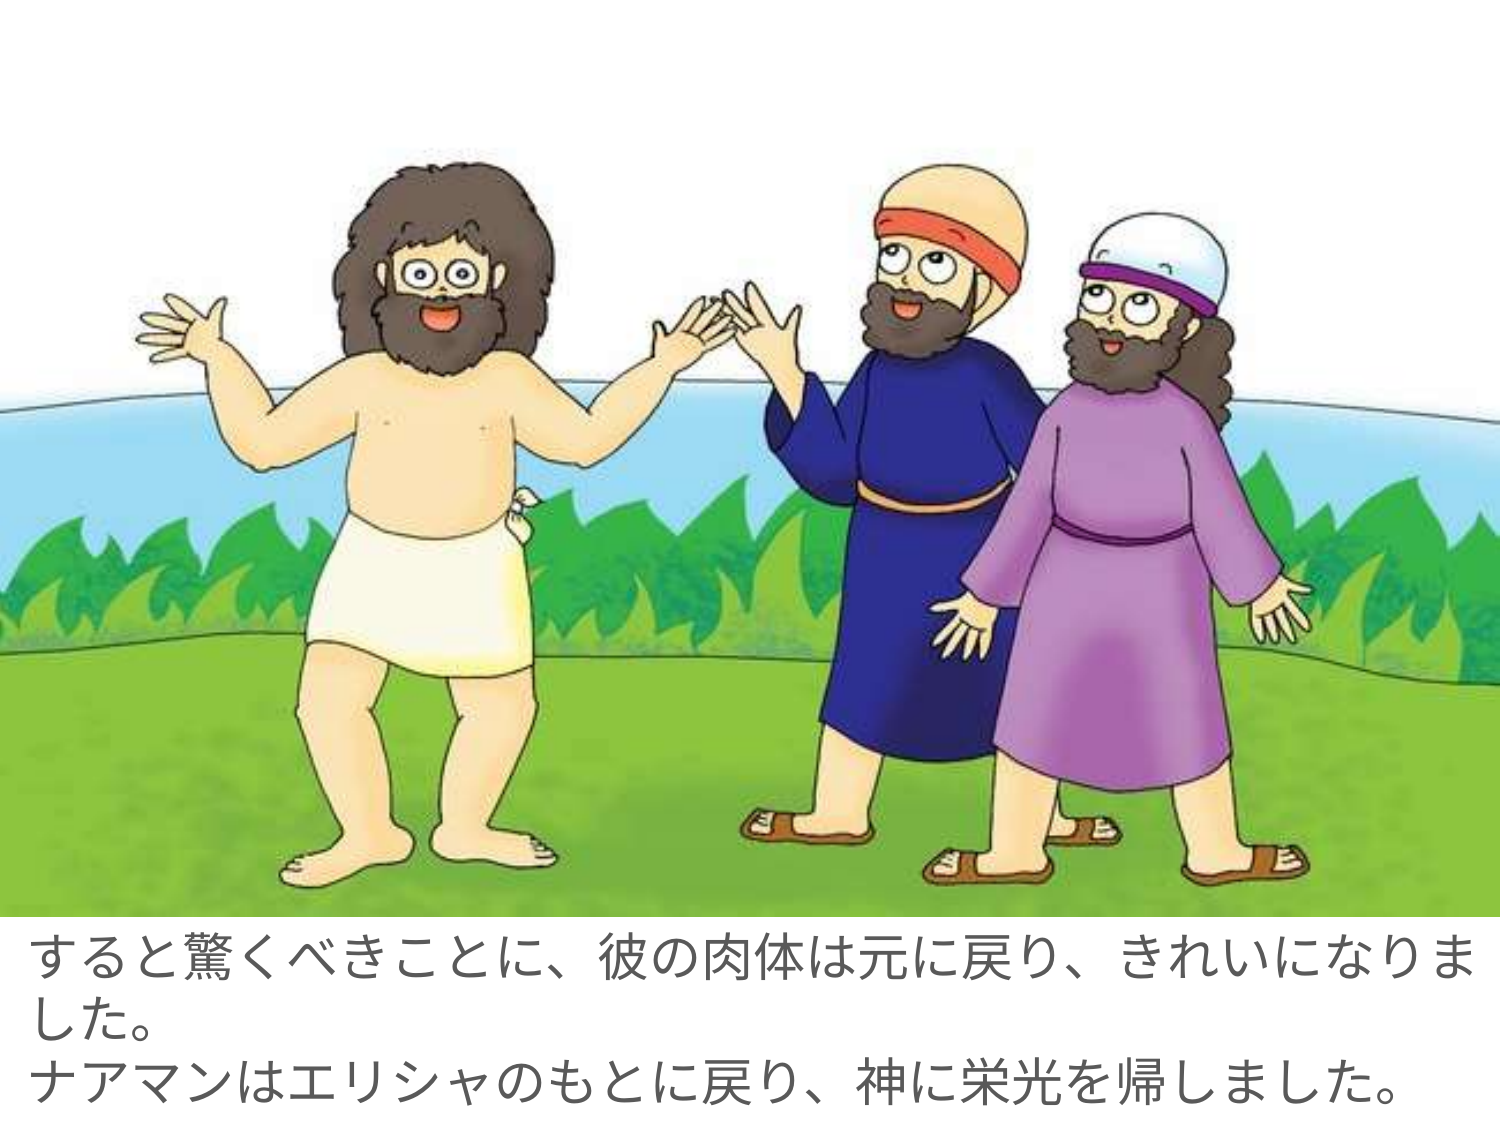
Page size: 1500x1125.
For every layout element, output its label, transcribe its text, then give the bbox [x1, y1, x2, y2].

picture [0, 1, 1500, 918]
text_box すると驚くべきことに、彼の肉体は元に戻り、きれいになりました。 ナアマンはエリシャのもとに戻り、神に栄光を帰しました。 [11, 924, 1498, 1119]
